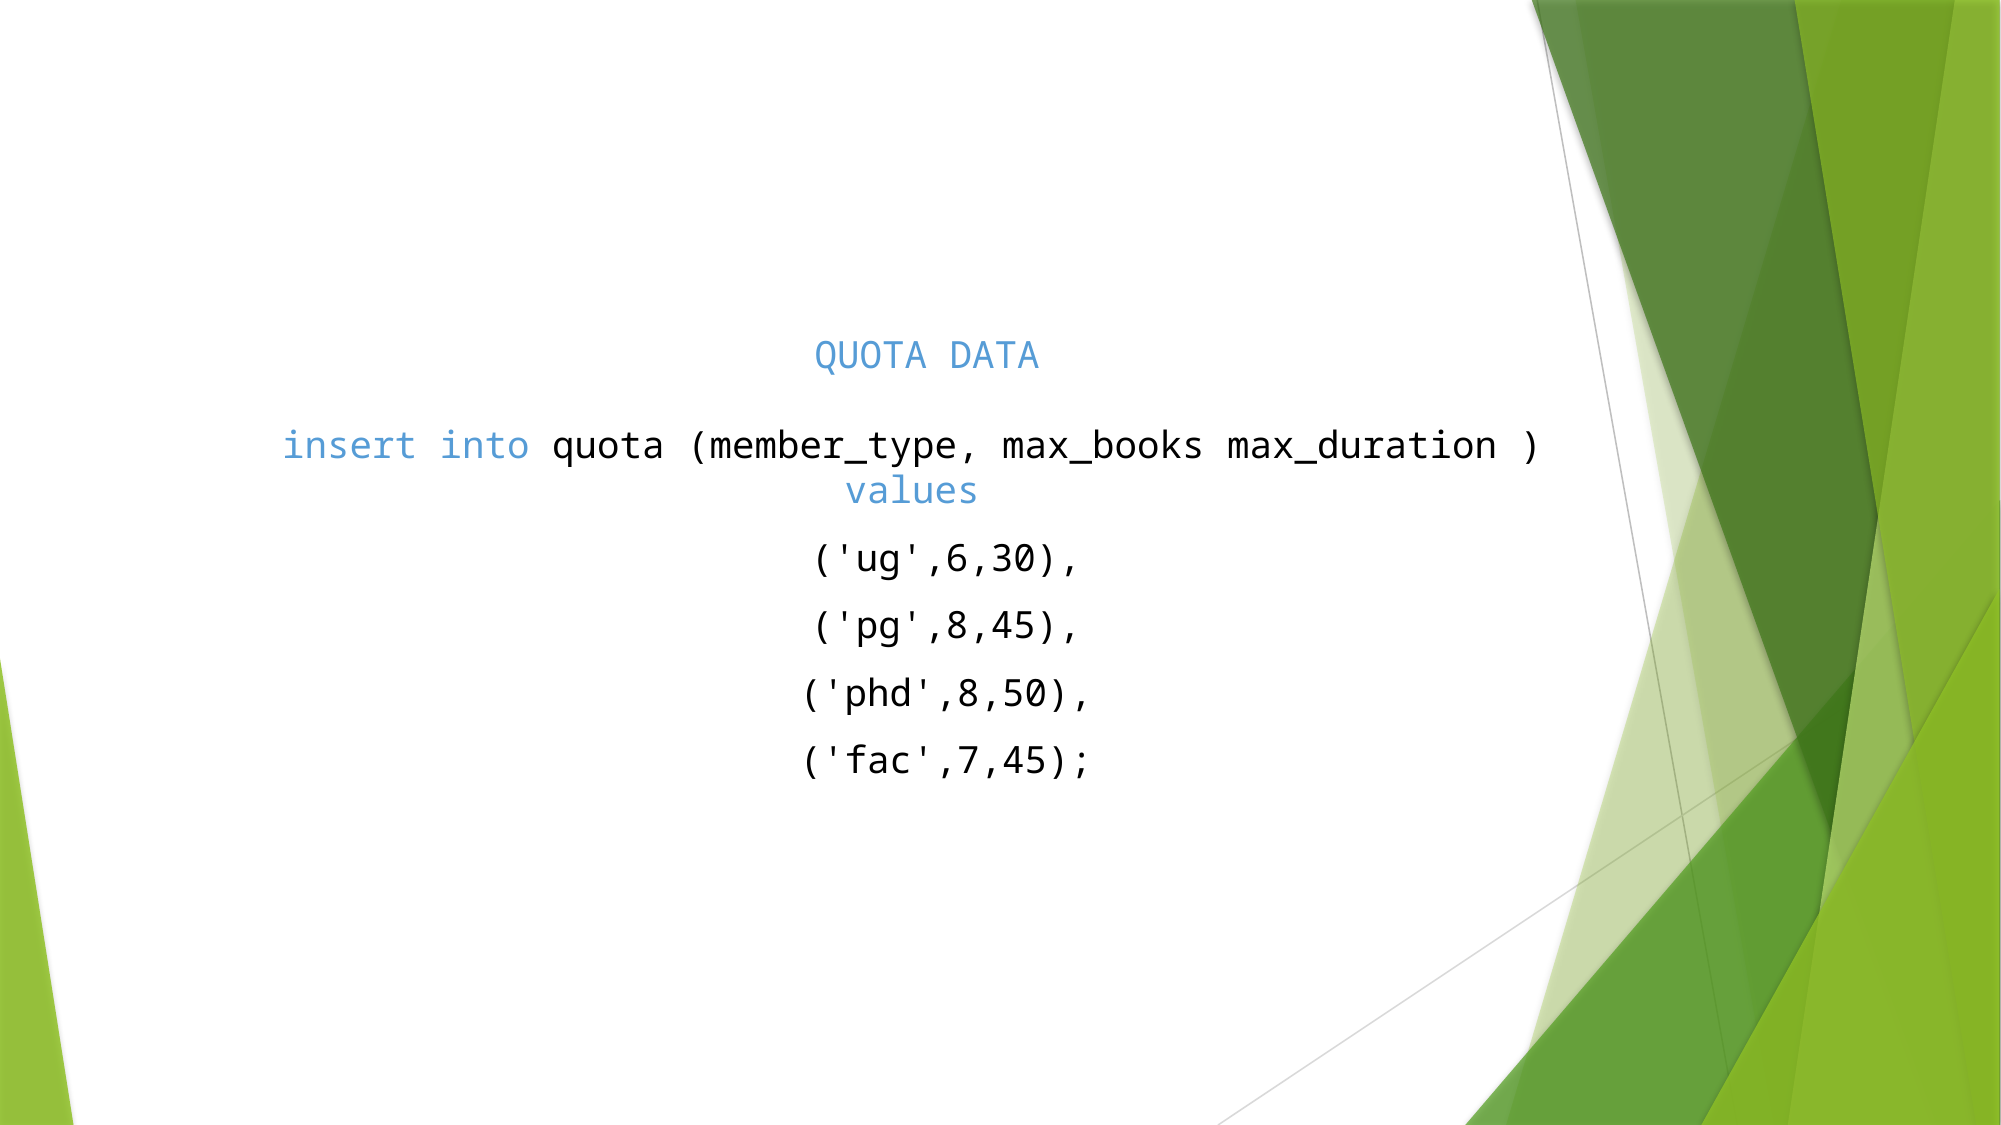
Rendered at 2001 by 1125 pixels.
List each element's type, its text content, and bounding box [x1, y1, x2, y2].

text_box QUOTA DATA insert into quota (member_type, max_books max_duration ) values ('ug',6,30), ('pg',8,45), ('phd',8,50), ('fac',7,45); [237, 323, 1587, 789]
